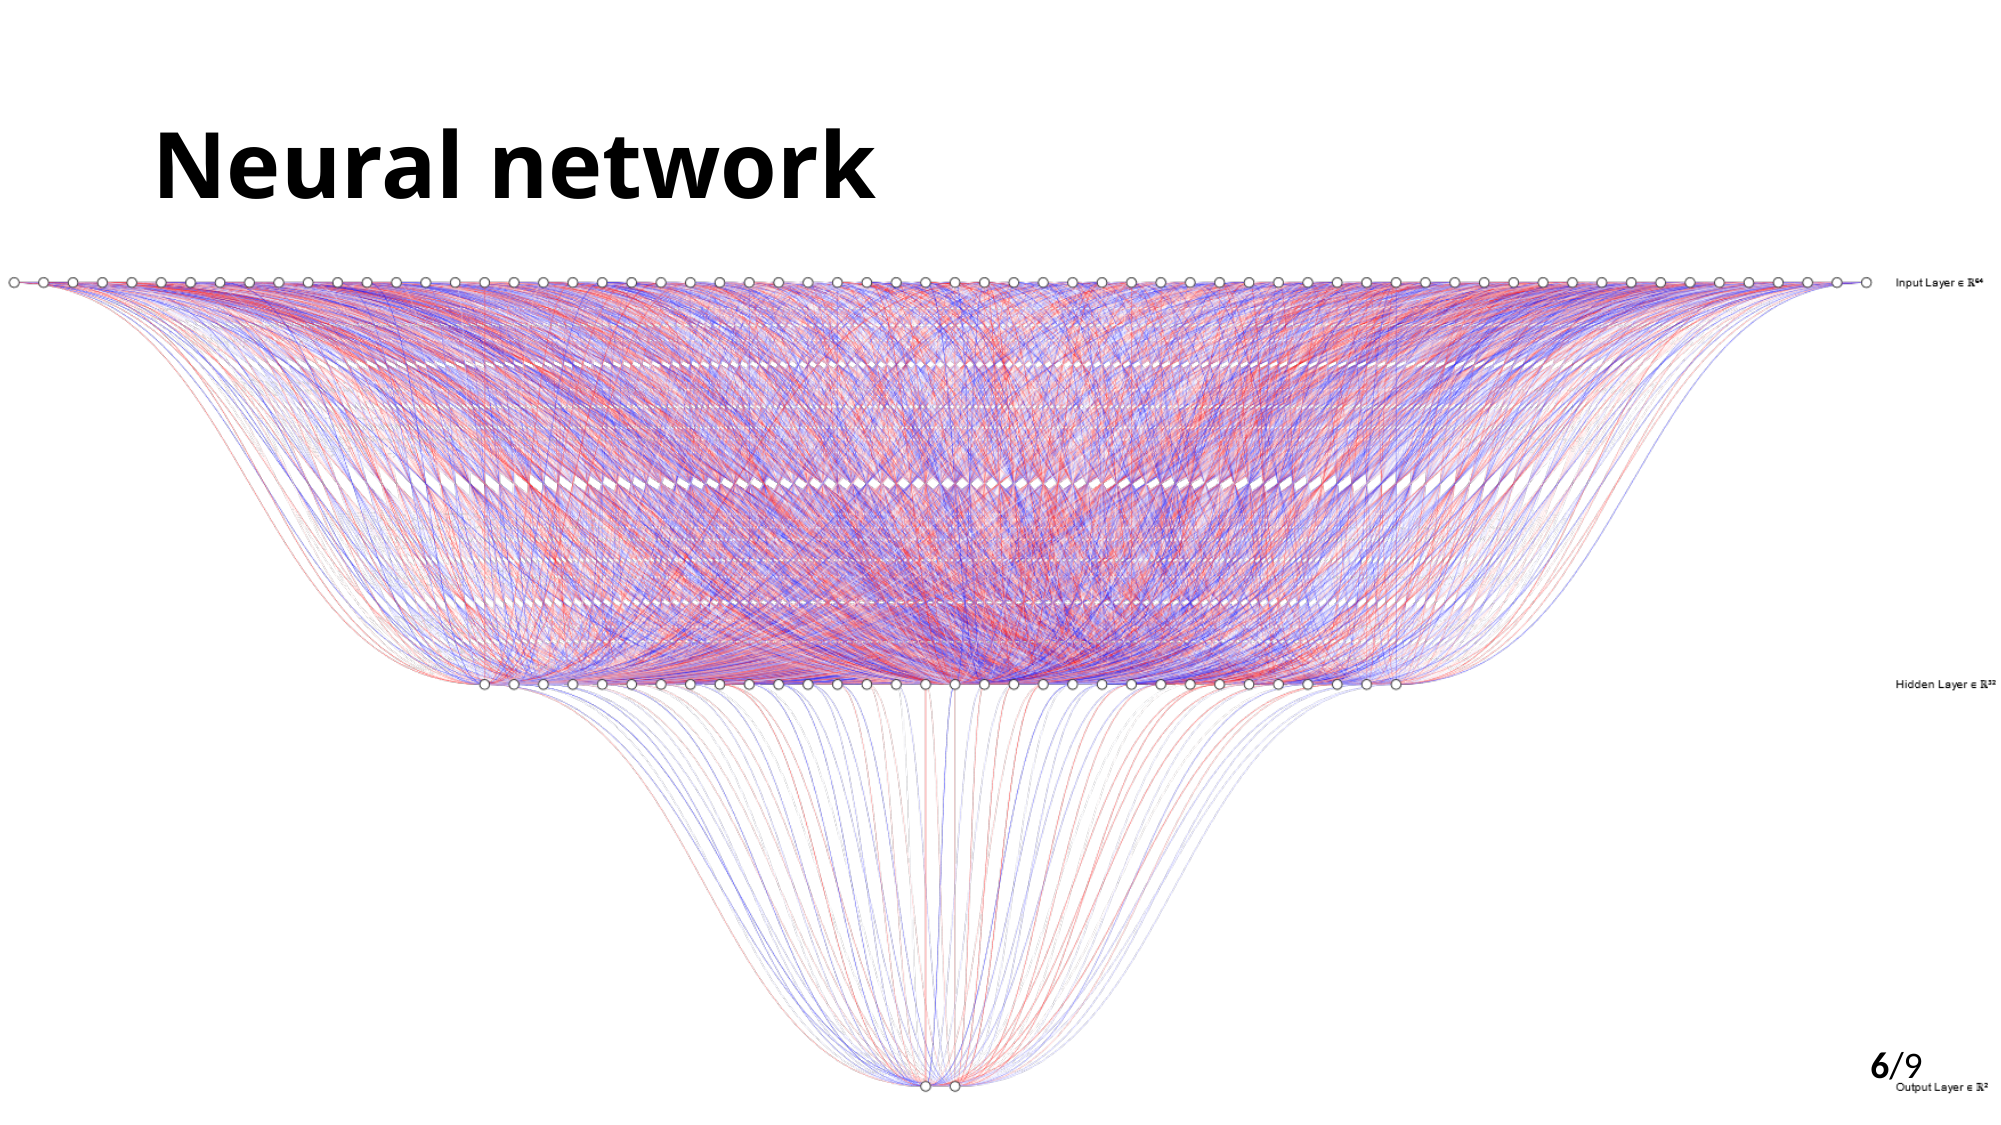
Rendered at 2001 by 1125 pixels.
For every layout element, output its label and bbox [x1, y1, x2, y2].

list [0, 0, 2000, 1125]
